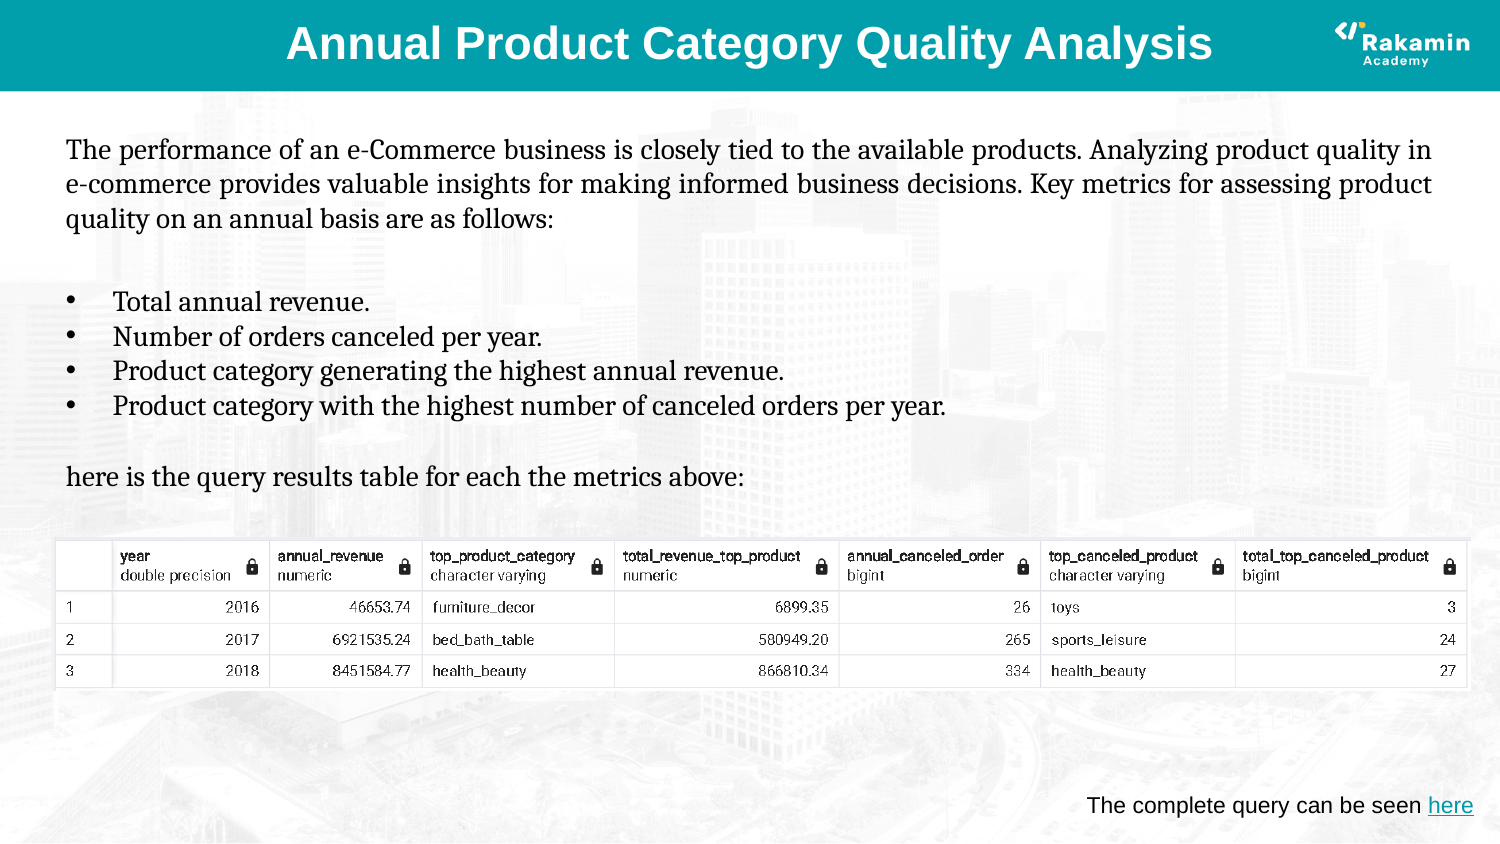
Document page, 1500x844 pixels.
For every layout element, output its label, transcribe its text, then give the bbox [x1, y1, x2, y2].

title Annual Product Category Quality Analysis [51, 0, 1449, 92]
text_box Total annual revenue. Number of orders canceled per year. Product category generating the highest annual revenue. Product category with the highest number of canceled orders per year. [51, 274, 1449, 429]
picture [0, 0, 1500, 844]
text_box The complete query can be seen here [752, 776, 1490, 832]
text_box here is the query results table for each the metrics above: [51, 450, 1434, 500]
text_box The performance of an e-Commerce business is closely tied to the available products. Analyzing product quality in e-commerce provides valuable insights for making informed business decisions. Key metrics for assessing product quality on an annual basis are as follows: [51, 122, 1449, 243]
